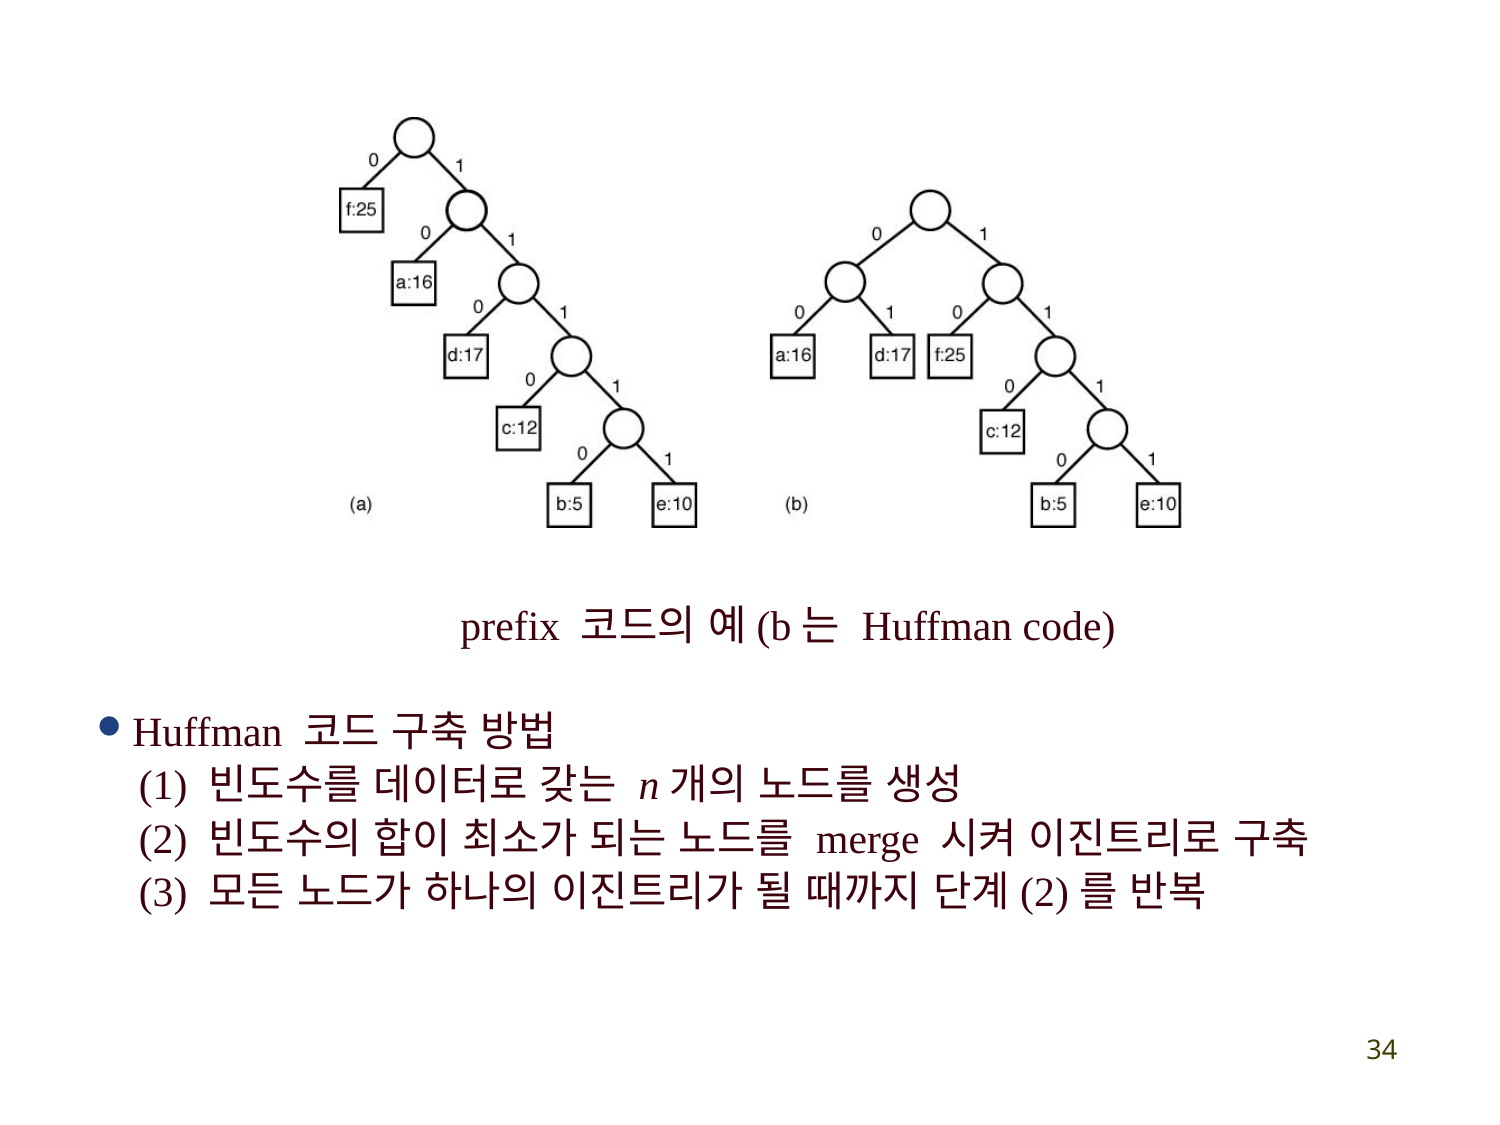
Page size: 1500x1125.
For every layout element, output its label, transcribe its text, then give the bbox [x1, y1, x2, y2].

text_box Huffman 코드 구축 방법 (1) 빈도수를 데이터로 갖는 n개의 노드를 생성 (2) 빈도수의 합이 최소가 되는 노드를 merge 시켜 이진트리로 구축 (3) 모든 노드가 하나의 이진트리가 될 때까지 단계(2)를 반복 [82, 703, 1407, 923]
slide_number 34 [1099, 1024, 1413, 1101]
text_box prefix 코드의 예(b는 Huffman code) [445, 597, 1131, 658]
picture [339, 116, 1182, 528]
